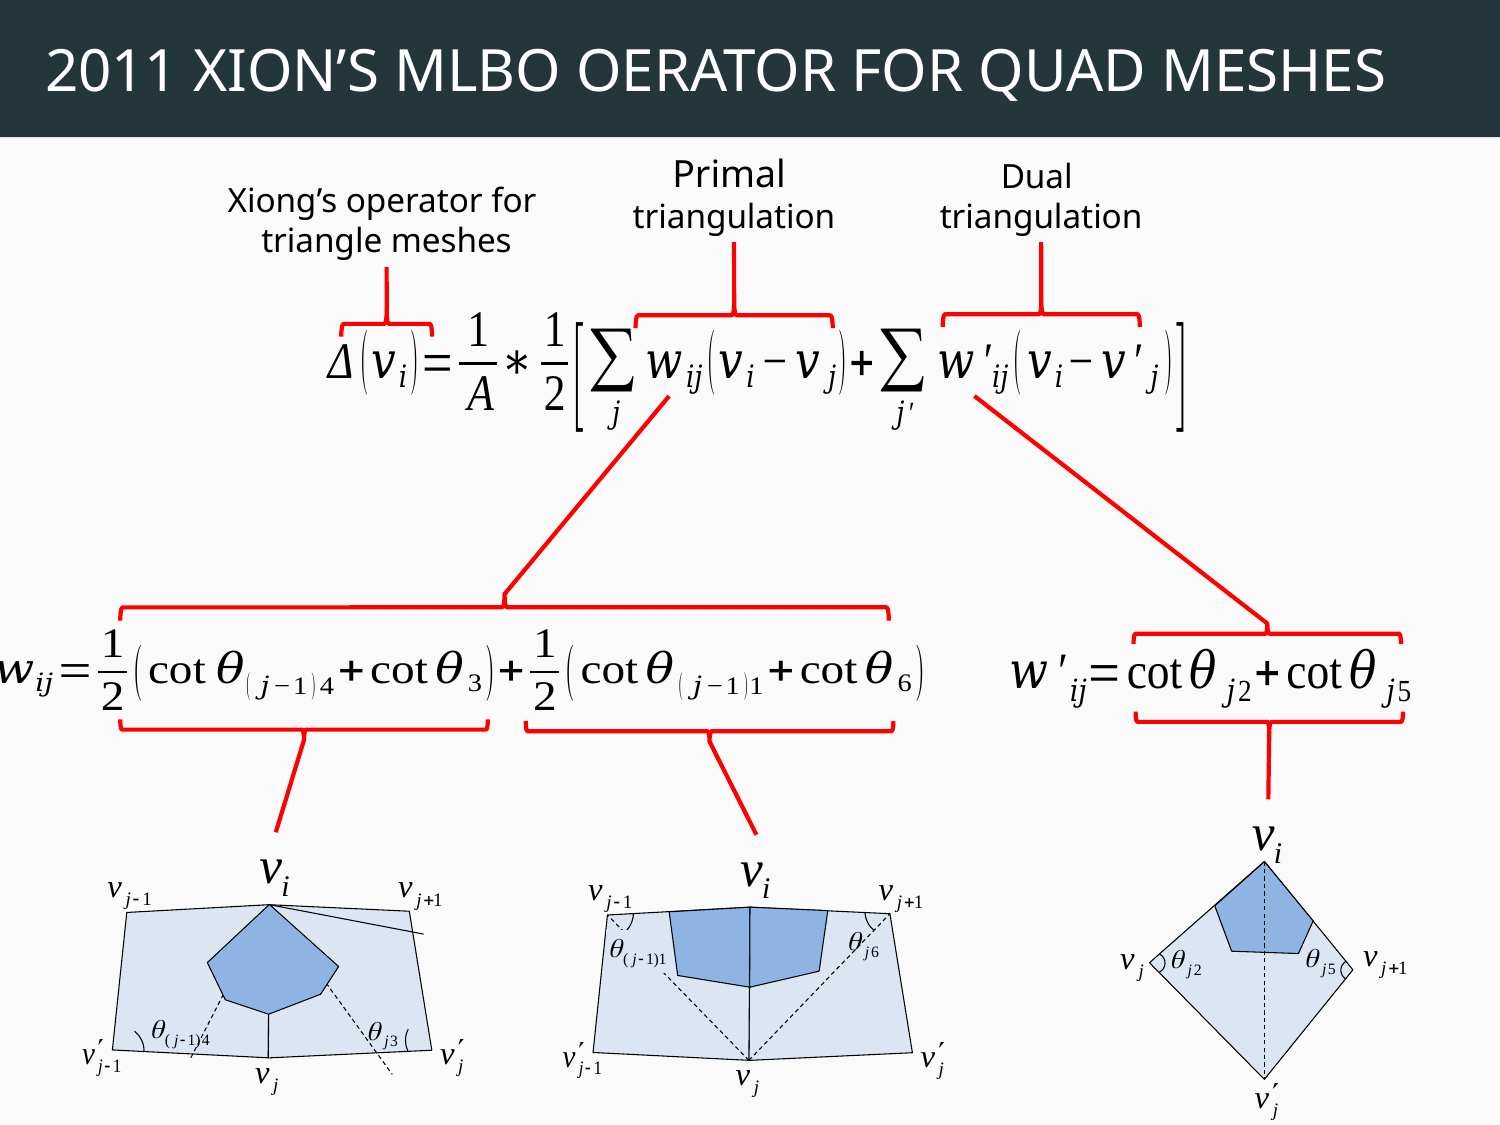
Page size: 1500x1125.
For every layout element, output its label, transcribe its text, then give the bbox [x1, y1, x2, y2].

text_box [525, 720, 894, 824]
text_box Xiong’s operator for triangle meshes [212, 172, 561, 267]
text_box 2011 XION’S MLBO OERATOR FOR QUAD MESHES [0, 0, 1500, 139]
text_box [974, 395, 1402, 645]
text_box Dual triangulation [925, 147, 1158, 243]
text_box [340, 267, 433, 337]
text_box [119, 395, 890, 621]
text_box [77, 831, 472, 1103]
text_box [942, 243, 1140, 328]
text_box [1115, 798, 1414, 1125]
text_box Primal triangulation [617, 142, 851, 243]
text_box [635, 243, 833, 329]
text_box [1135, 711, 1404, 788]
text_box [119, 718, 489, 821]
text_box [558, 834, 952, 1106]
